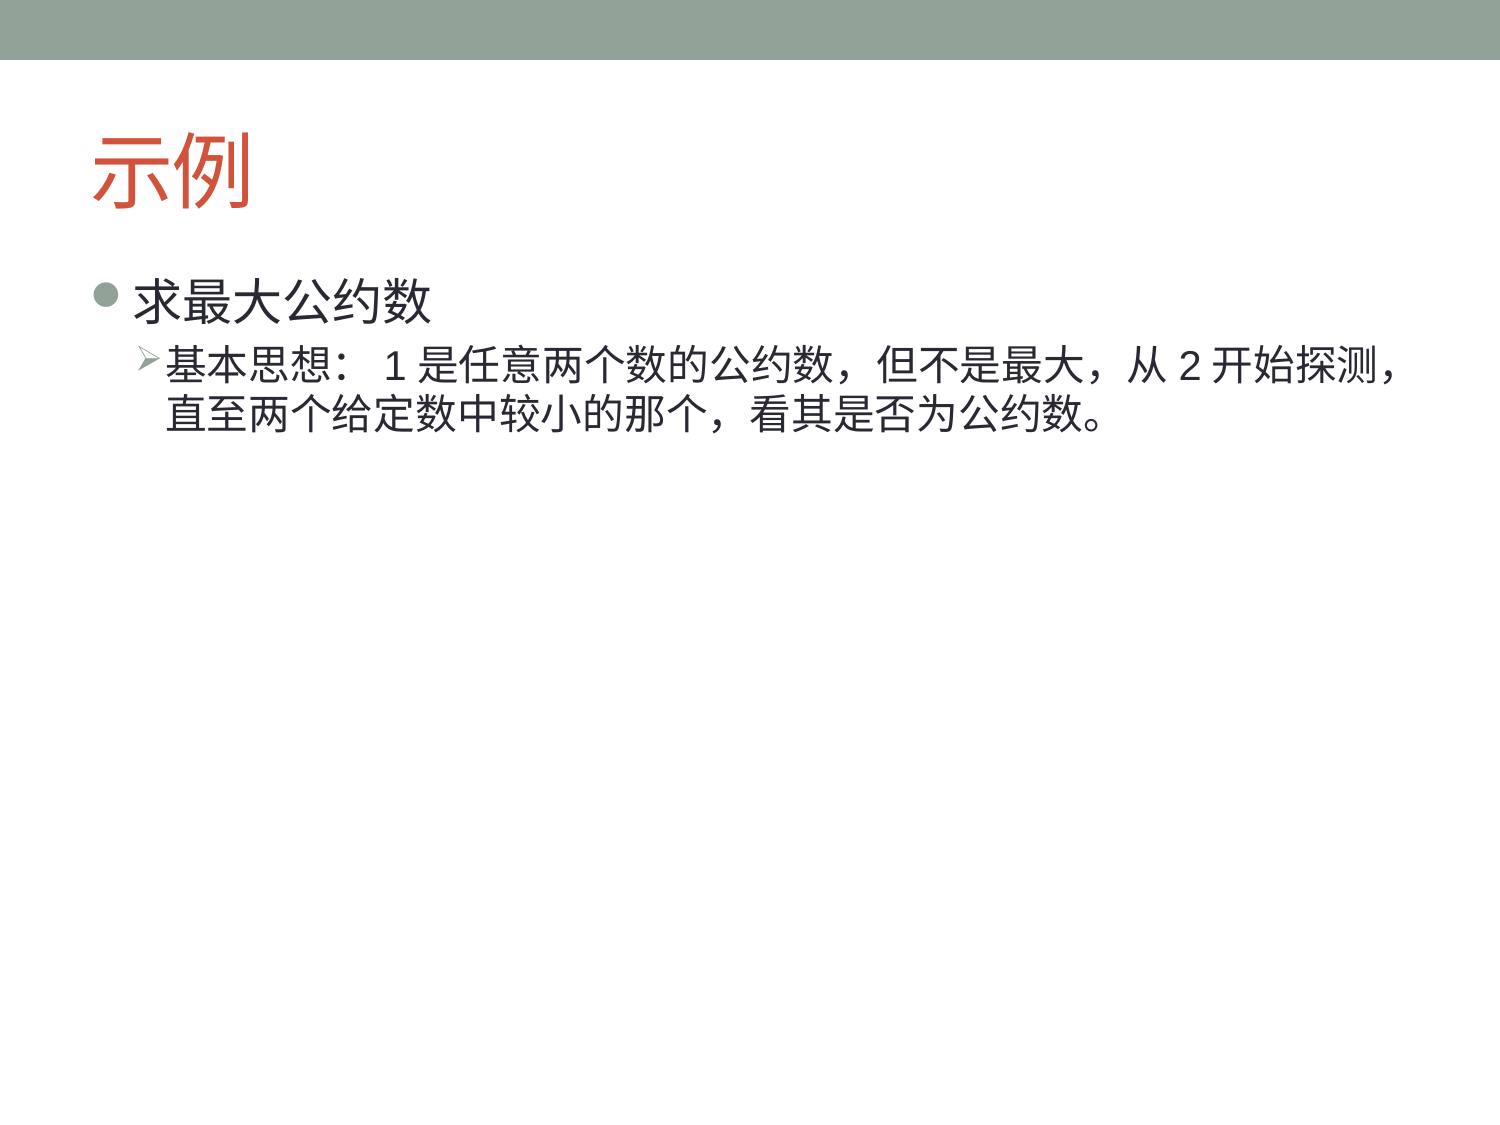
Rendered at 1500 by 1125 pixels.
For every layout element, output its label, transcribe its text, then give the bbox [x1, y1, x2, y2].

title 示例 [75, 87, 1425, 250]
list 求最大公约数 基本思想：1是任意两个数的公约数，但不是最大，从2开始探测，直至两个给定数中较小的那个，看其是否为公约数。 [75, 262, 1425, 1063]
